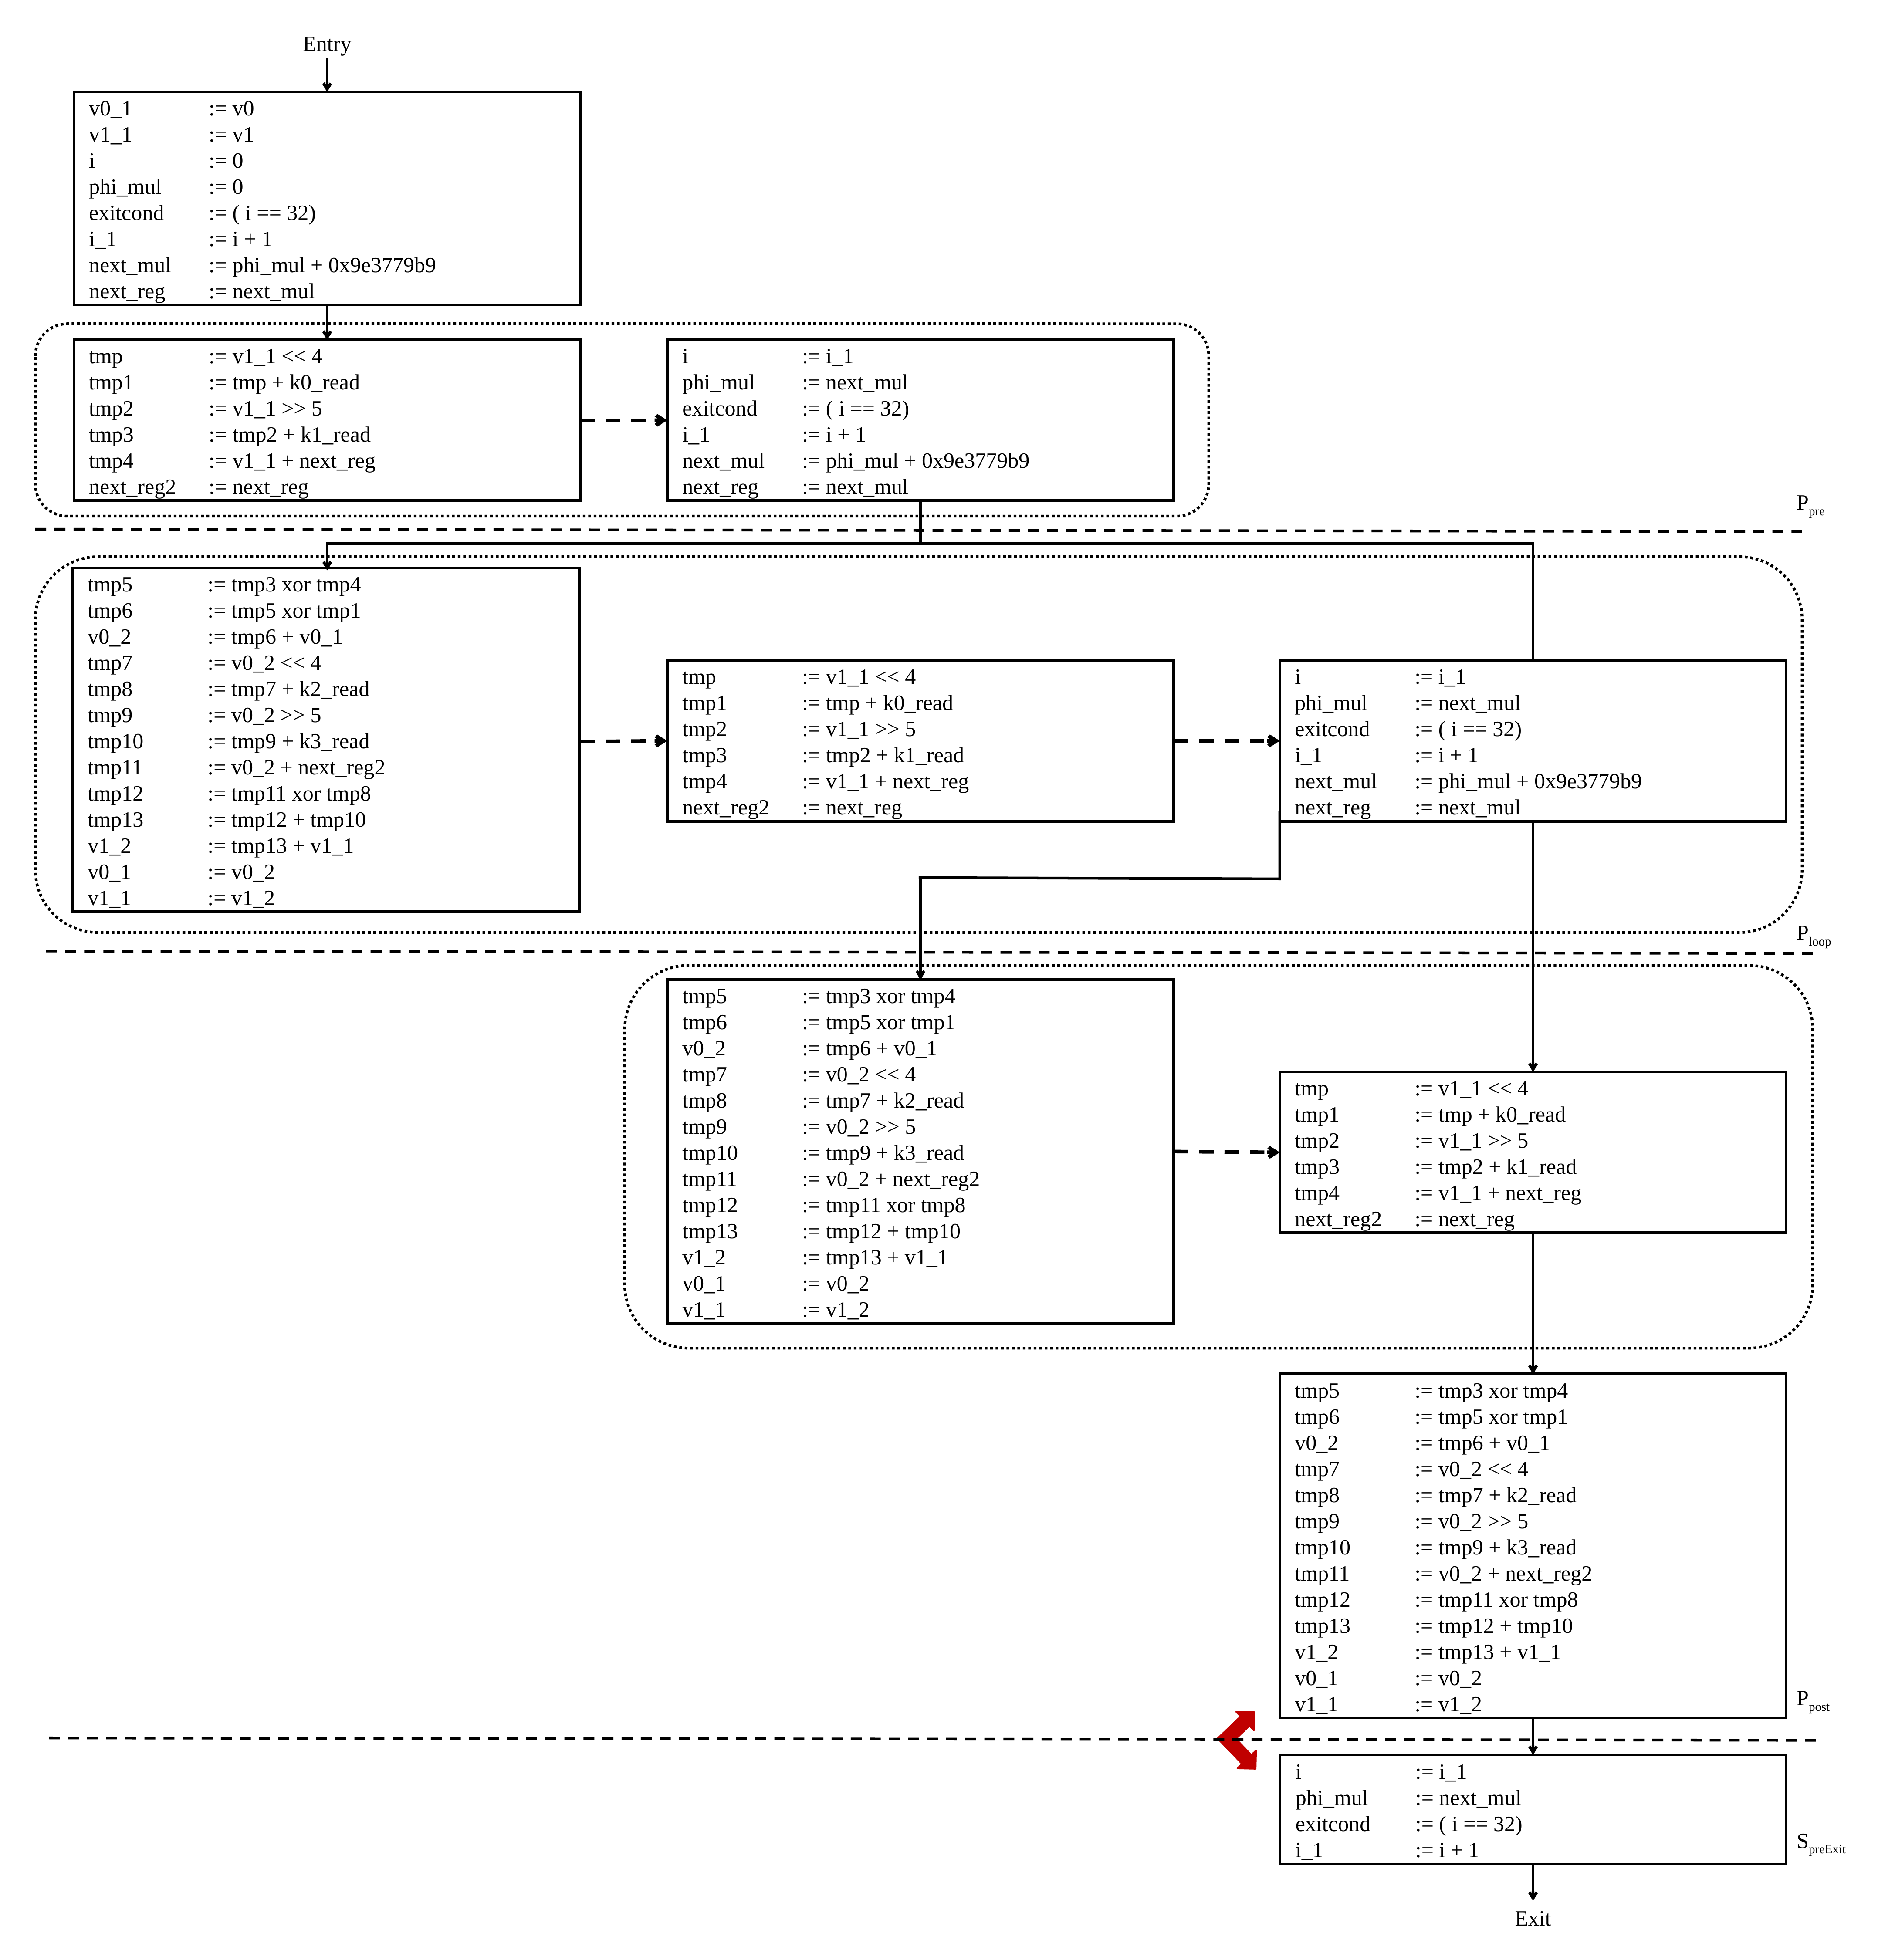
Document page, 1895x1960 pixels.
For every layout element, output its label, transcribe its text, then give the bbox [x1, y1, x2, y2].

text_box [918, 877, 1280, 879]
text_box tmp5 := tmp3 xor tmp4 tmp6 := tmp5 xor tmp1 v0_2 := tmp6 + v0_1 tmp7 := v0_2 << 4 tmp8 := tmp7 + k2_read tmp9 := v0_2 >> 5 tmp10 := tmp9 + k3_read tmp11 := v0_2 + next_reg2 tmp12 := tmp11 xor tmp8 tmp13 := tmp12 + tmp10 v1_2 := tmp13 + v1_1 v0_1 := v0_2 v1_1 := v1_2 [1279, 1374, 1787, 1718]
text_box [34, 323, 1210, 517]
text_box [1223, 1745, 1257, 1770]
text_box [46, 951, 1813, 954]
text_box Ppre [1790, 485, 1846, 521]
text_box [1218, 1711, 1255, 1736]
text_box [34, 556, 1803, 934]
text_box v0_1 := v0 v1_1 := v1 i := 0 phi_mul := 0 exitcond := ( i == 32) i_1 := i + 1 next_mul := phi_mul + 0x9e3779b9 next_reg := next_mul [74, 91, 581, 305]
text_box i := i_1 phi_mul := next_mul exitcond := ( i == 32) i_1 := i + 1 [1279, 1755, 1787, 1865]
text_box Entry [286, 27, 369, 58]
text_box SpreExit [1790, 1823, 1860, 1859]
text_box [49, 1737, 1816, 1740]
text_box Ppost [1790, 1680, 1846, 1717]
text_box Exit [1502, 1900, 1563, 1933]
text_box [623, 964, 1814, 1349]
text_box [35, 529, 1802, 532]
text_box Ploop [1790, 915, 1846, 952]
